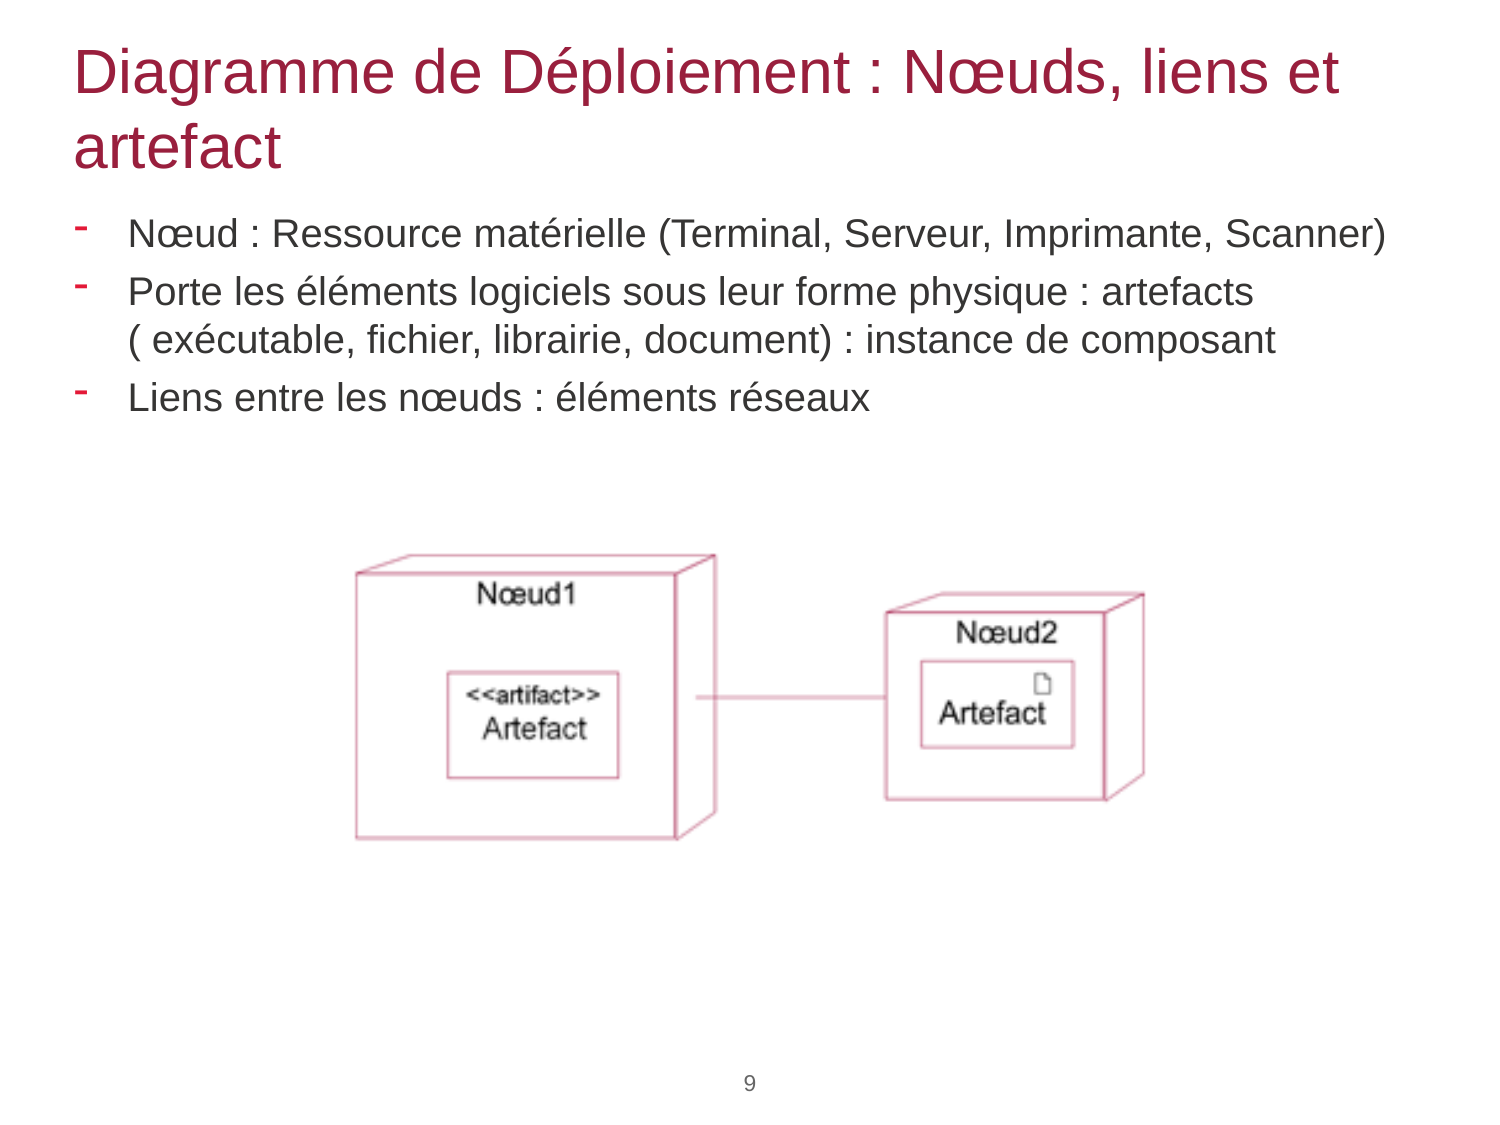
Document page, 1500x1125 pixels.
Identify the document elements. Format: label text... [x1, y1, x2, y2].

list Nœud : Ressource matérielle (Terminal, Serveur, Imprimante, Scanner) Porte les éléments logiciels sous leur forme physique : artefacts ( exécutable, fichier, librairie, document) : instance de composant Liens entre les nœuds : éléments réseaux [73, 207, 1425, 462]
picture [277, 503, 1222, 876]
title Diagramme de Déploiement : Nœuds, liens et artefact [73, 30, 1425, 182]
slide_number 9 [686, 1068, 814, 1109]
